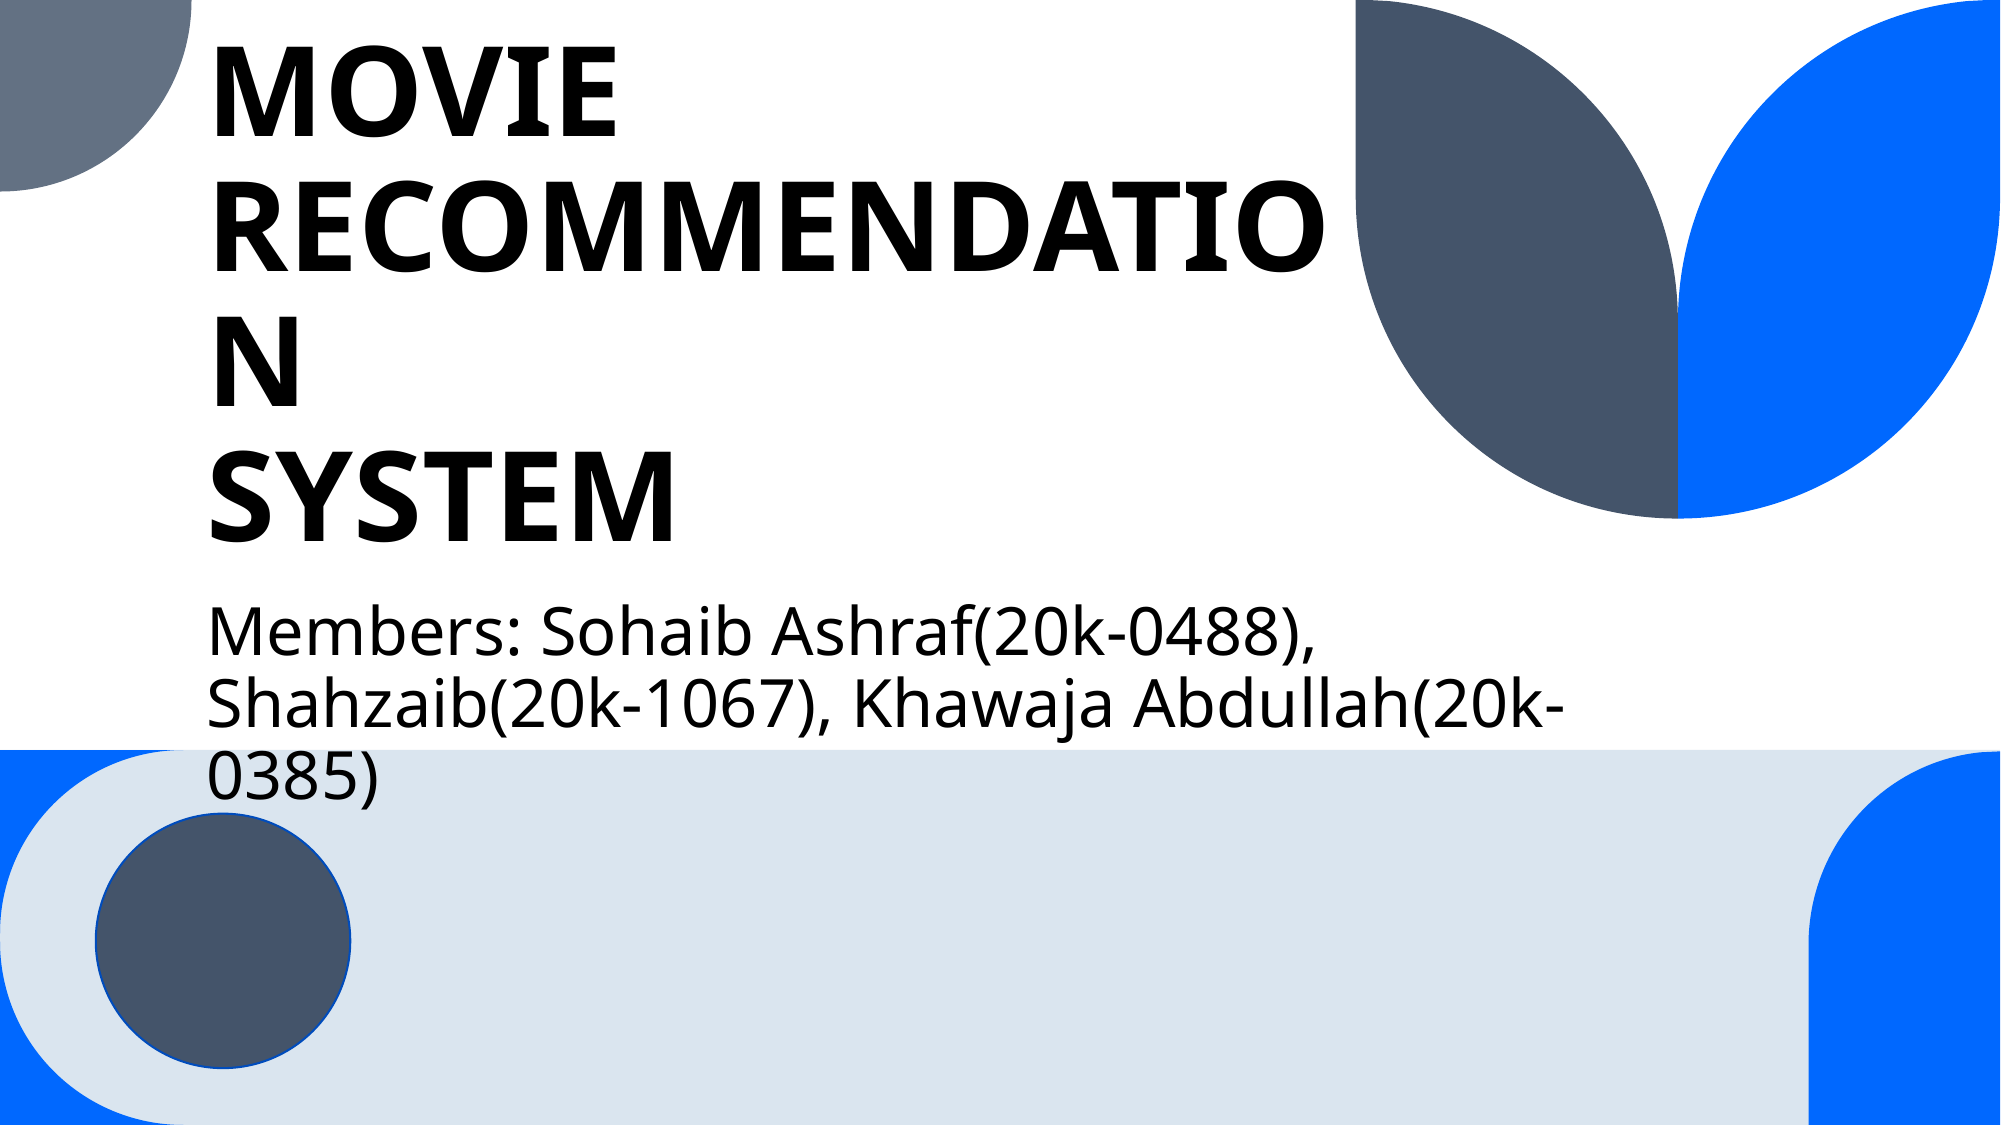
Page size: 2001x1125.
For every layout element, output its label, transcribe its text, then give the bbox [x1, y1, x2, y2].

subtitle Members: Sohaib Ashraf(20k-0488), Shahzaib(20k-1067), Khawaja Abdullah(20k-0385) [191, 590, 1750, 724]
title MOVIE RECOMMENDATION SYSTEM [191, 184, 1356, 576]
